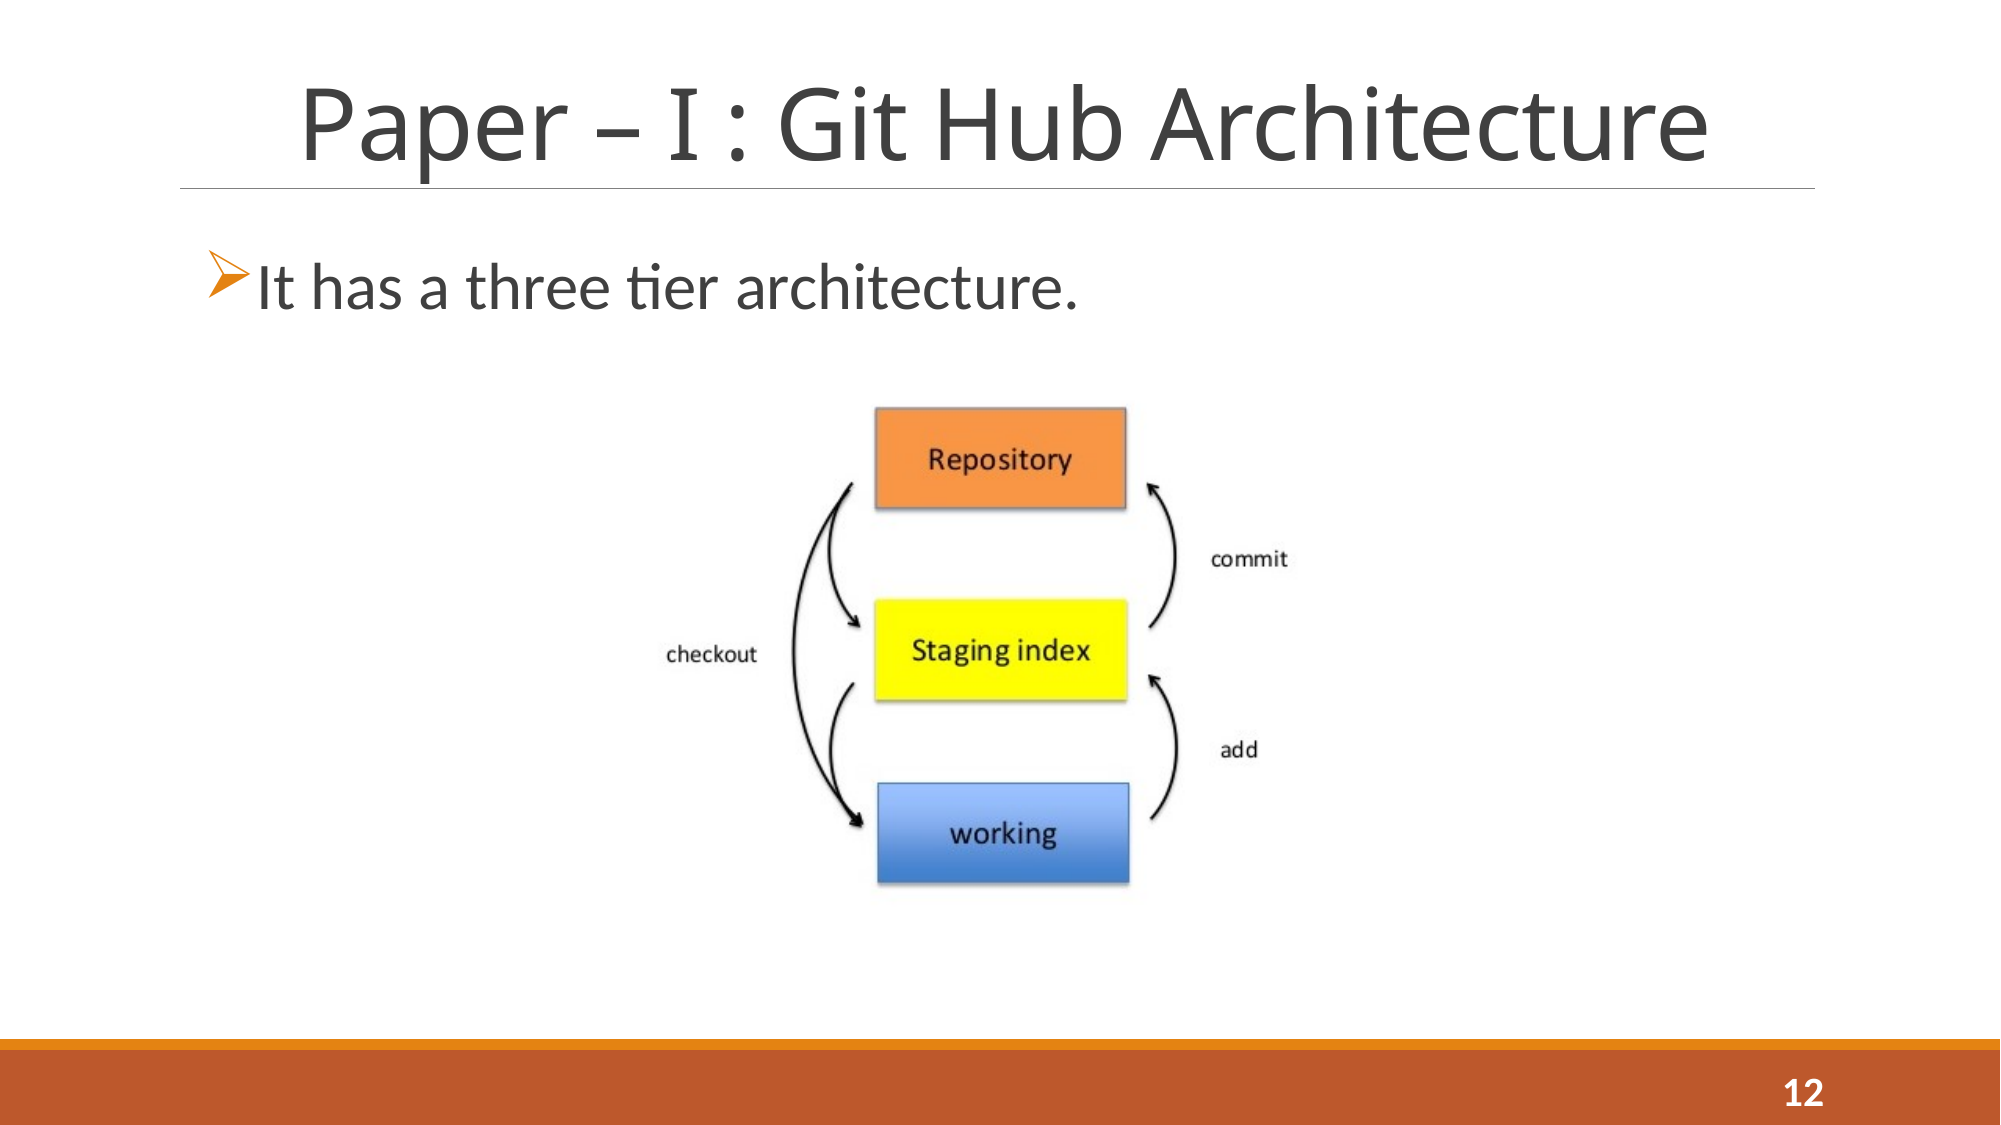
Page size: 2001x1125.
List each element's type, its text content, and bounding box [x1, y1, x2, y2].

text_box It has a three tier architecture. [188, 235, 1608, 331]
slide_number 12 [1624, 1059, 1840, 1120]
picture [645, 354, 1363, 934]
title Paper – I : Git Hub Architecture [180, 43, 1830, 189]
